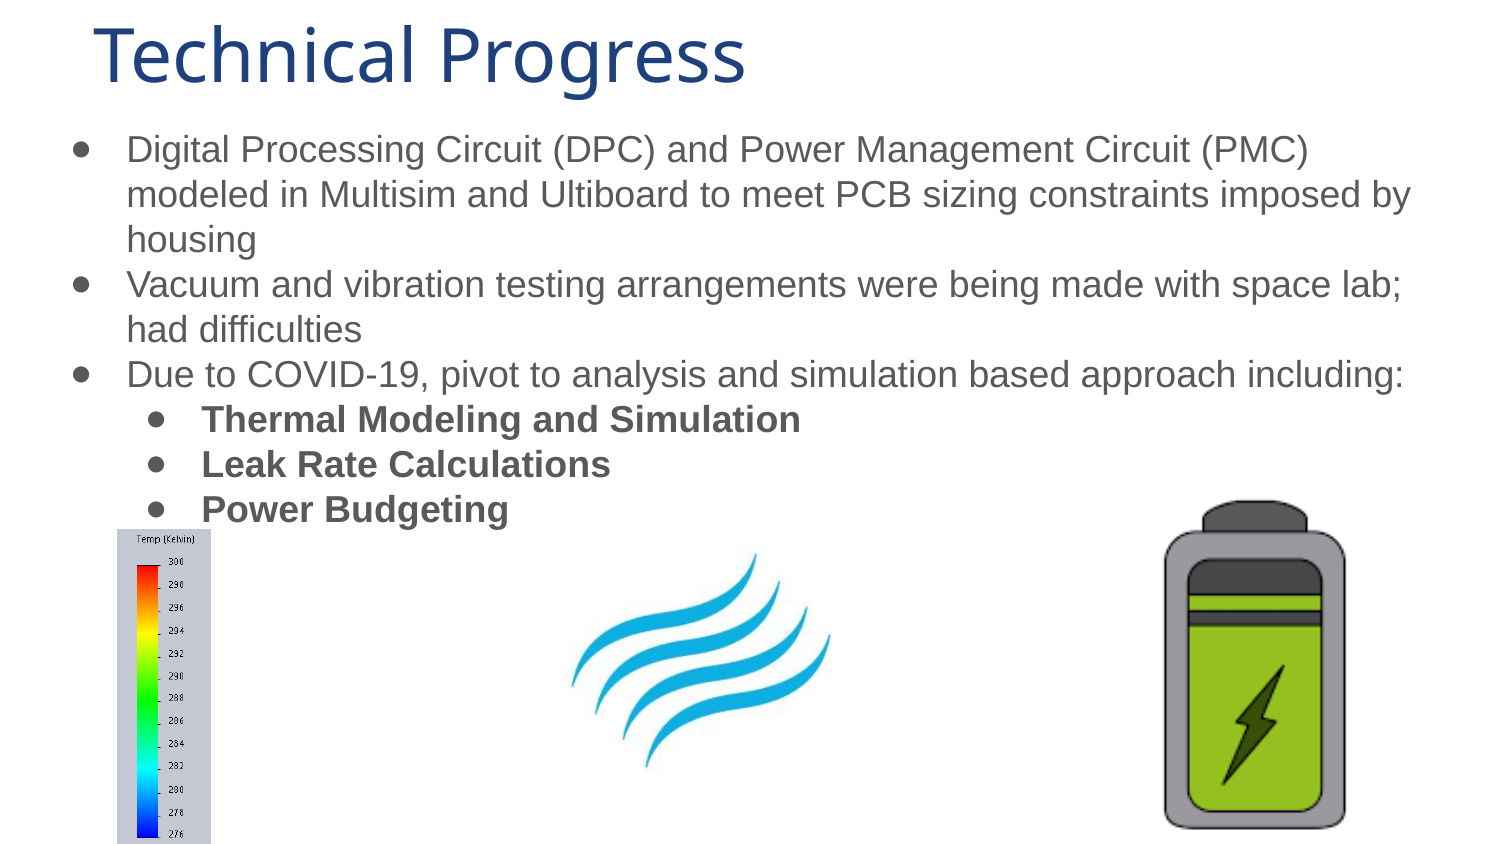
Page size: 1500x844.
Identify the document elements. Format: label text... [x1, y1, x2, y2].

subtitle Digital Processing Circuit (DPC) and Power Management Circuit (PMC) modeled in Multisim and Ultiboard to meet PCB sizing constraints imposed by housing Vacuum and vibration testing arrangements were being made with space lab; had difficulties Due to COVID-19, pivot to analysis and simulation based approach including: Thermal Modeling and Simulation Leak Rate Calculations Power Budgeting [36, 110, 1464, 706]
picture [567, 544, 847, 779]
picture [1101, 479, 1393, 844]
title Technical Progress [79, 20, 1393, 110]
picture [117, 529, 211, 844]
